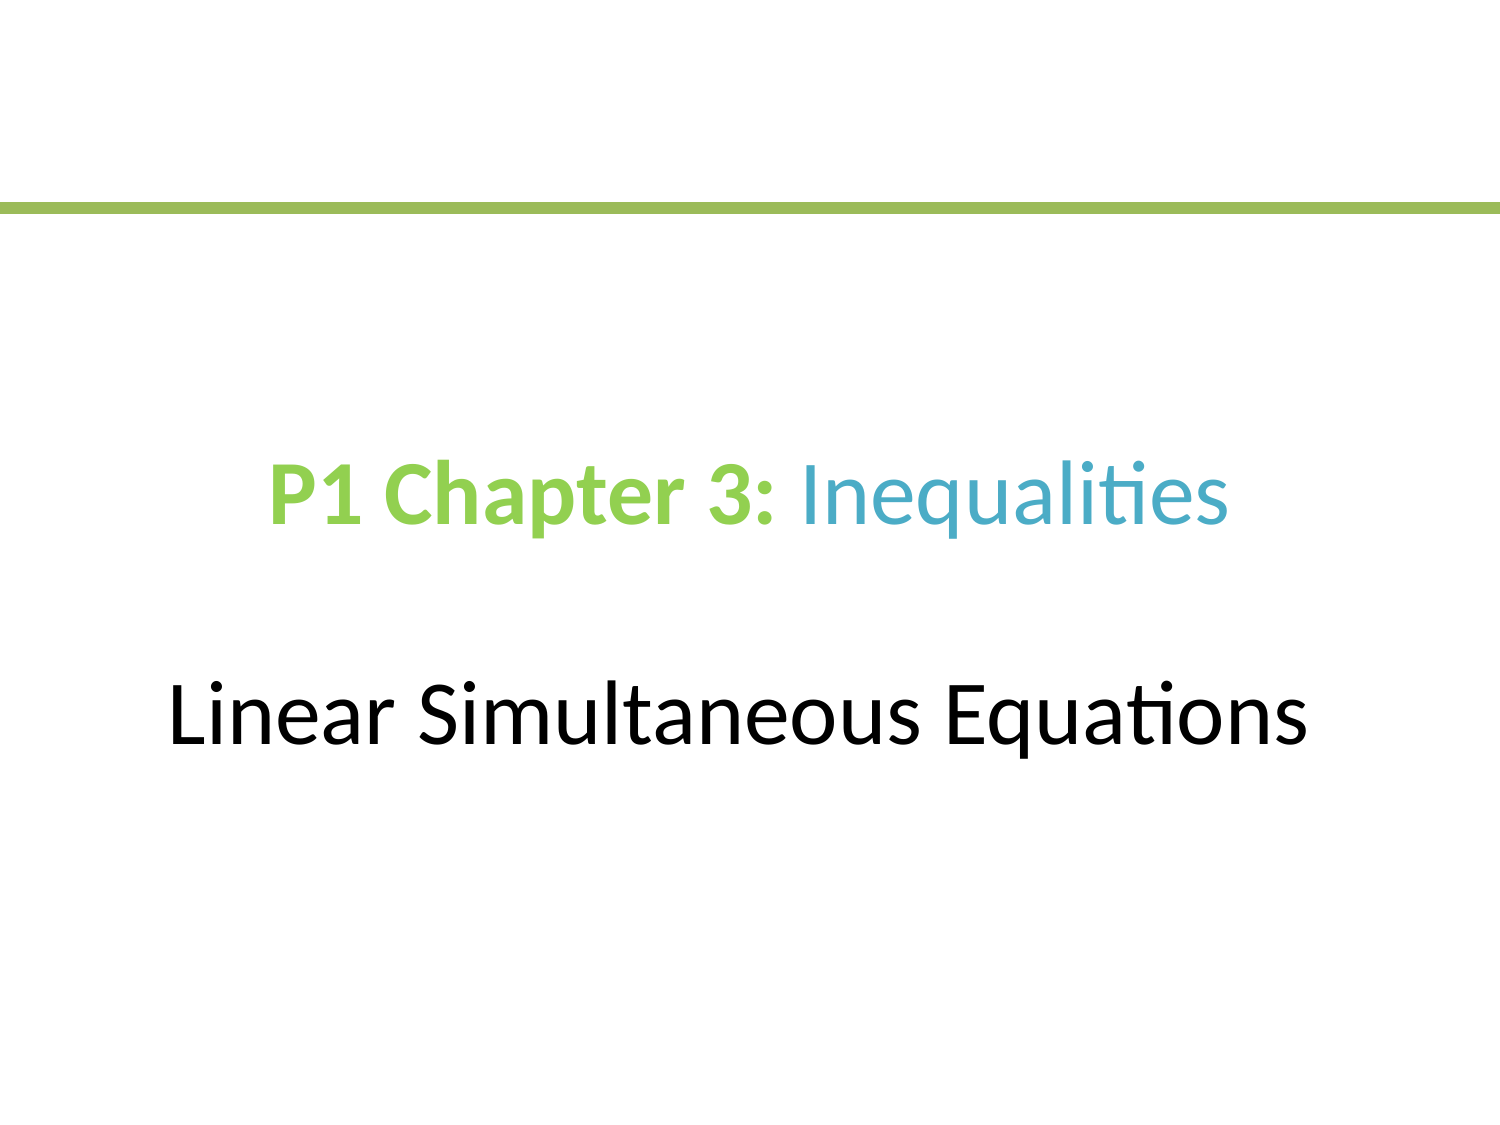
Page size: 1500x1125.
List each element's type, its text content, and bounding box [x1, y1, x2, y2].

title P1 Chapter 3: Inequalities Linear Simultaneous Equations [41, 349, 1459, 846]
